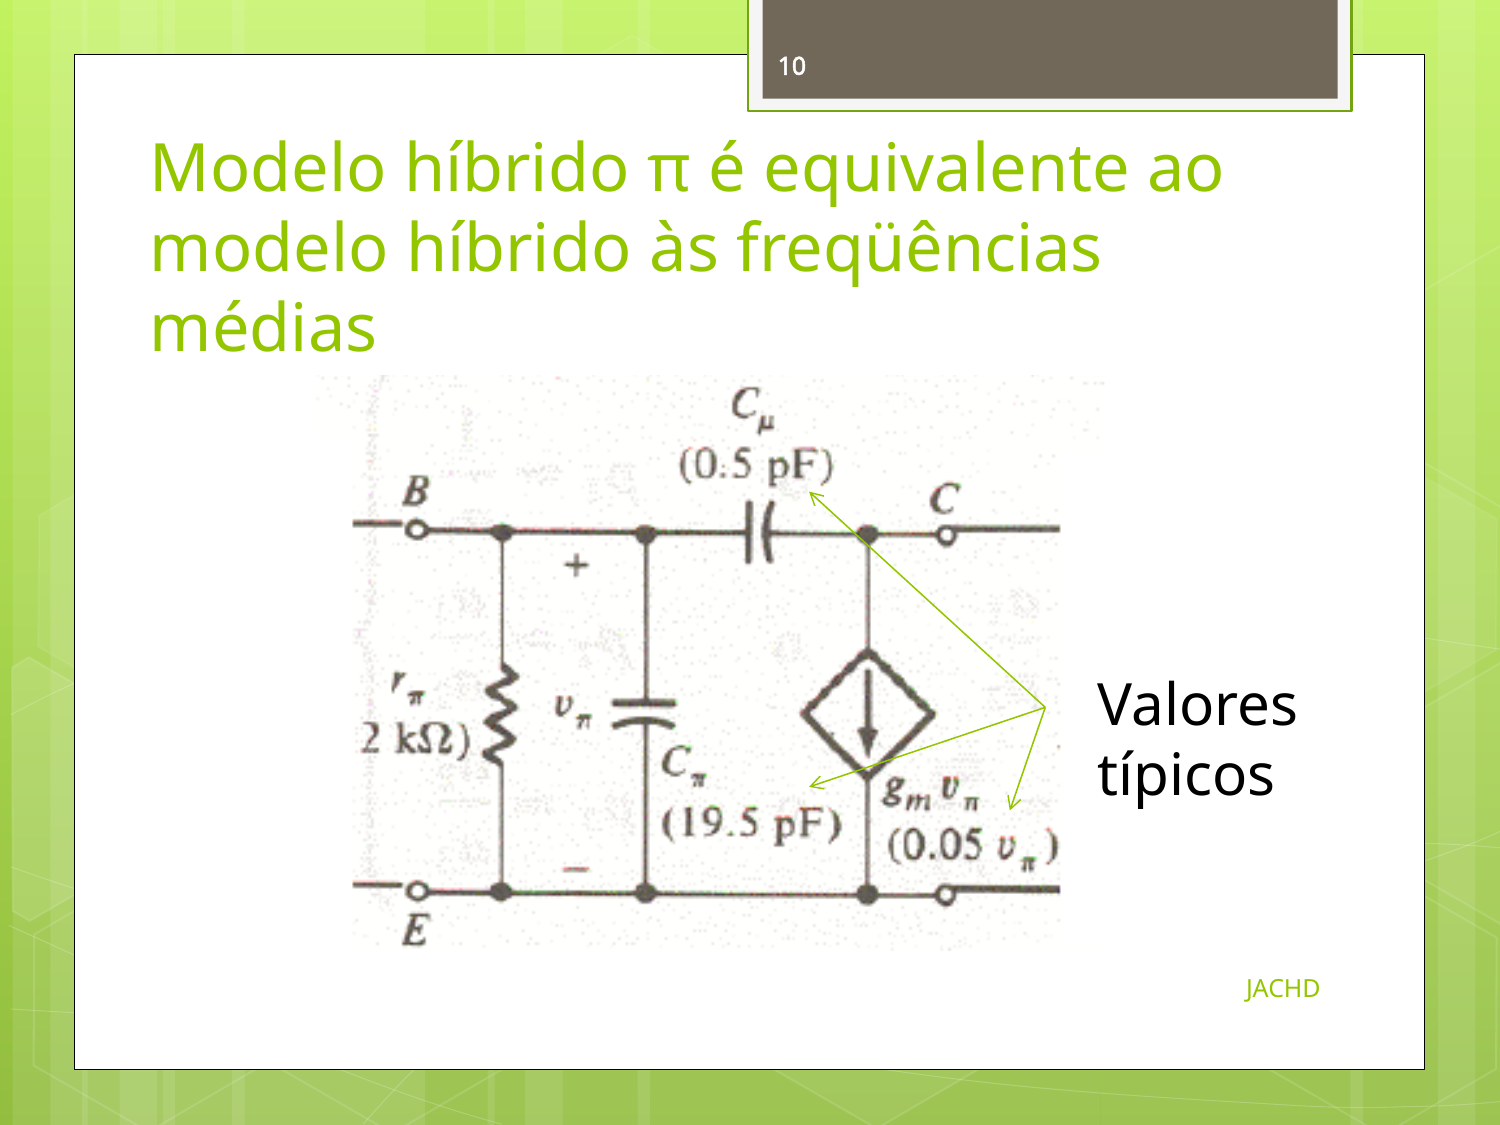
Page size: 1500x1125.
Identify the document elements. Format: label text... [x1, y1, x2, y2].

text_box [808, 707, 1046, 788]
footer JACHD [761, 960, 1336, 1020]
slide_number 10 [762, 36, 982, 97]
title Modelo híbrido π é equivalente ao modelo híbrido às freqüências médias [134, 184, 1288, 372]
text_box Valores típicos [1108, 659, 1497, 815]
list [312, 375, 1105, 952]
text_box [1009, 796, 1046, 811]
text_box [808, 491, 1046, 707]
